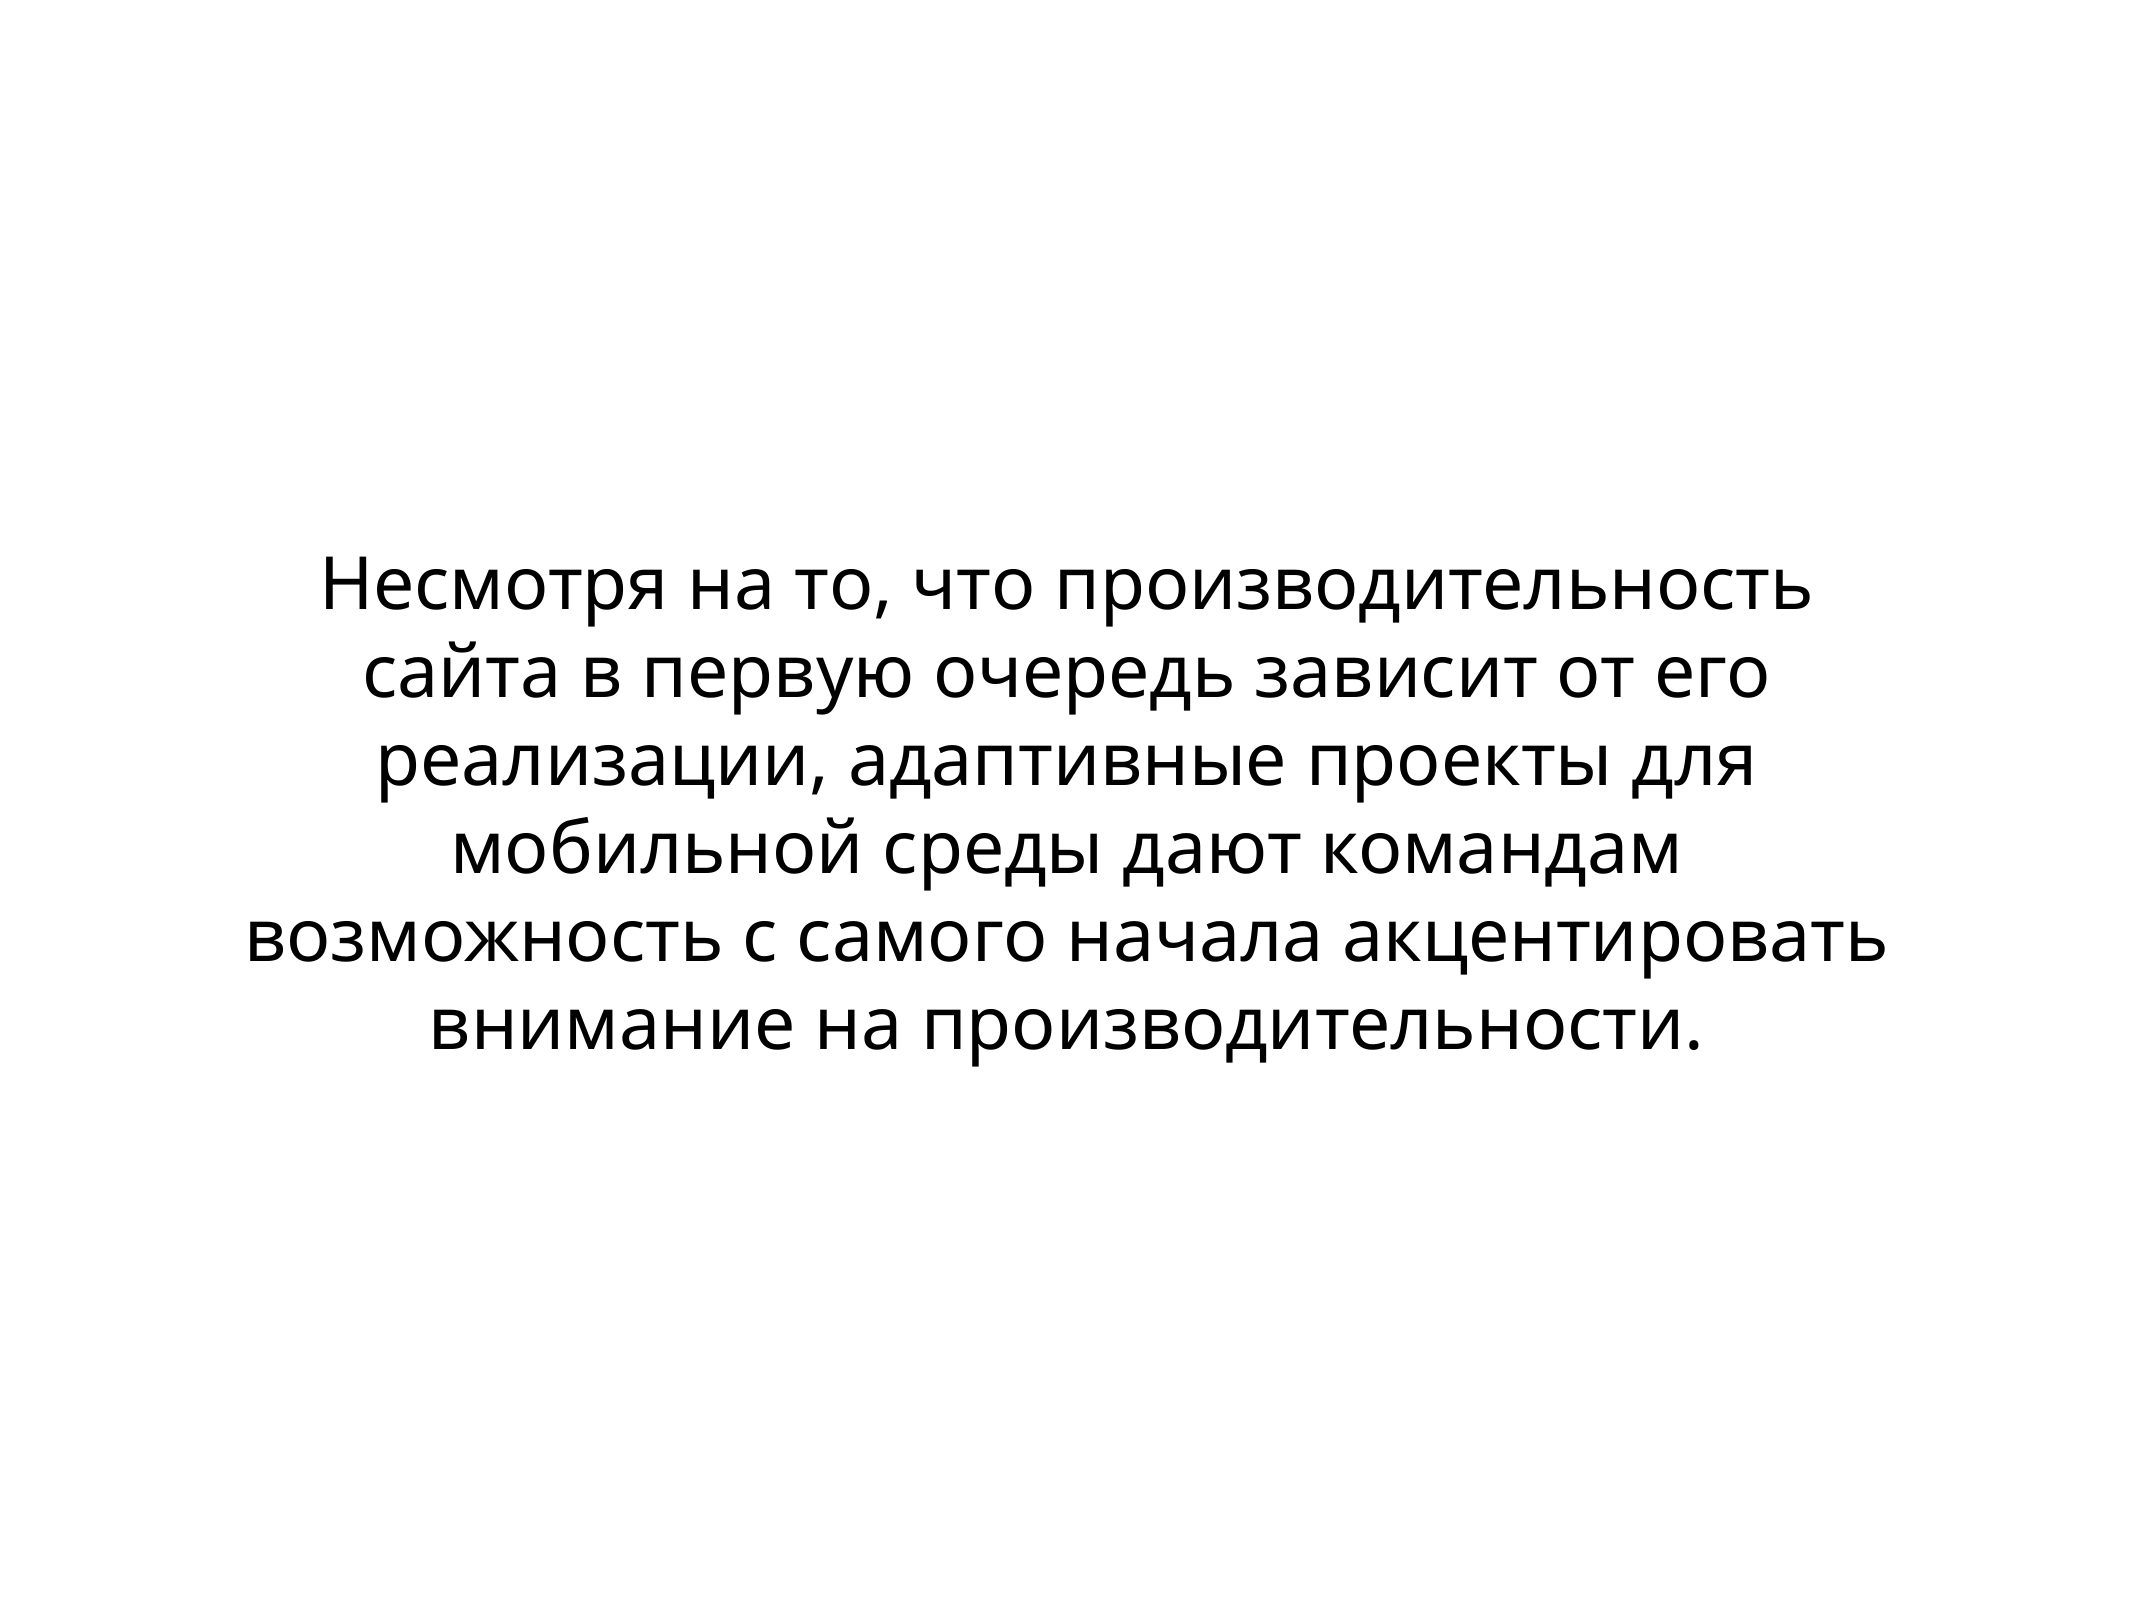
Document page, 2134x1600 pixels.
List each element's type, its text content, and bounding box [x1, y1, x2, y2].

title Несмотря на то, что производительность сайта в первую очередь зависит от его реализации, адаптивные проекты для мобильной среды дают командам возможность с самого начала акцентировать внимание на производительности. [207, 528, 1926, 1072]
